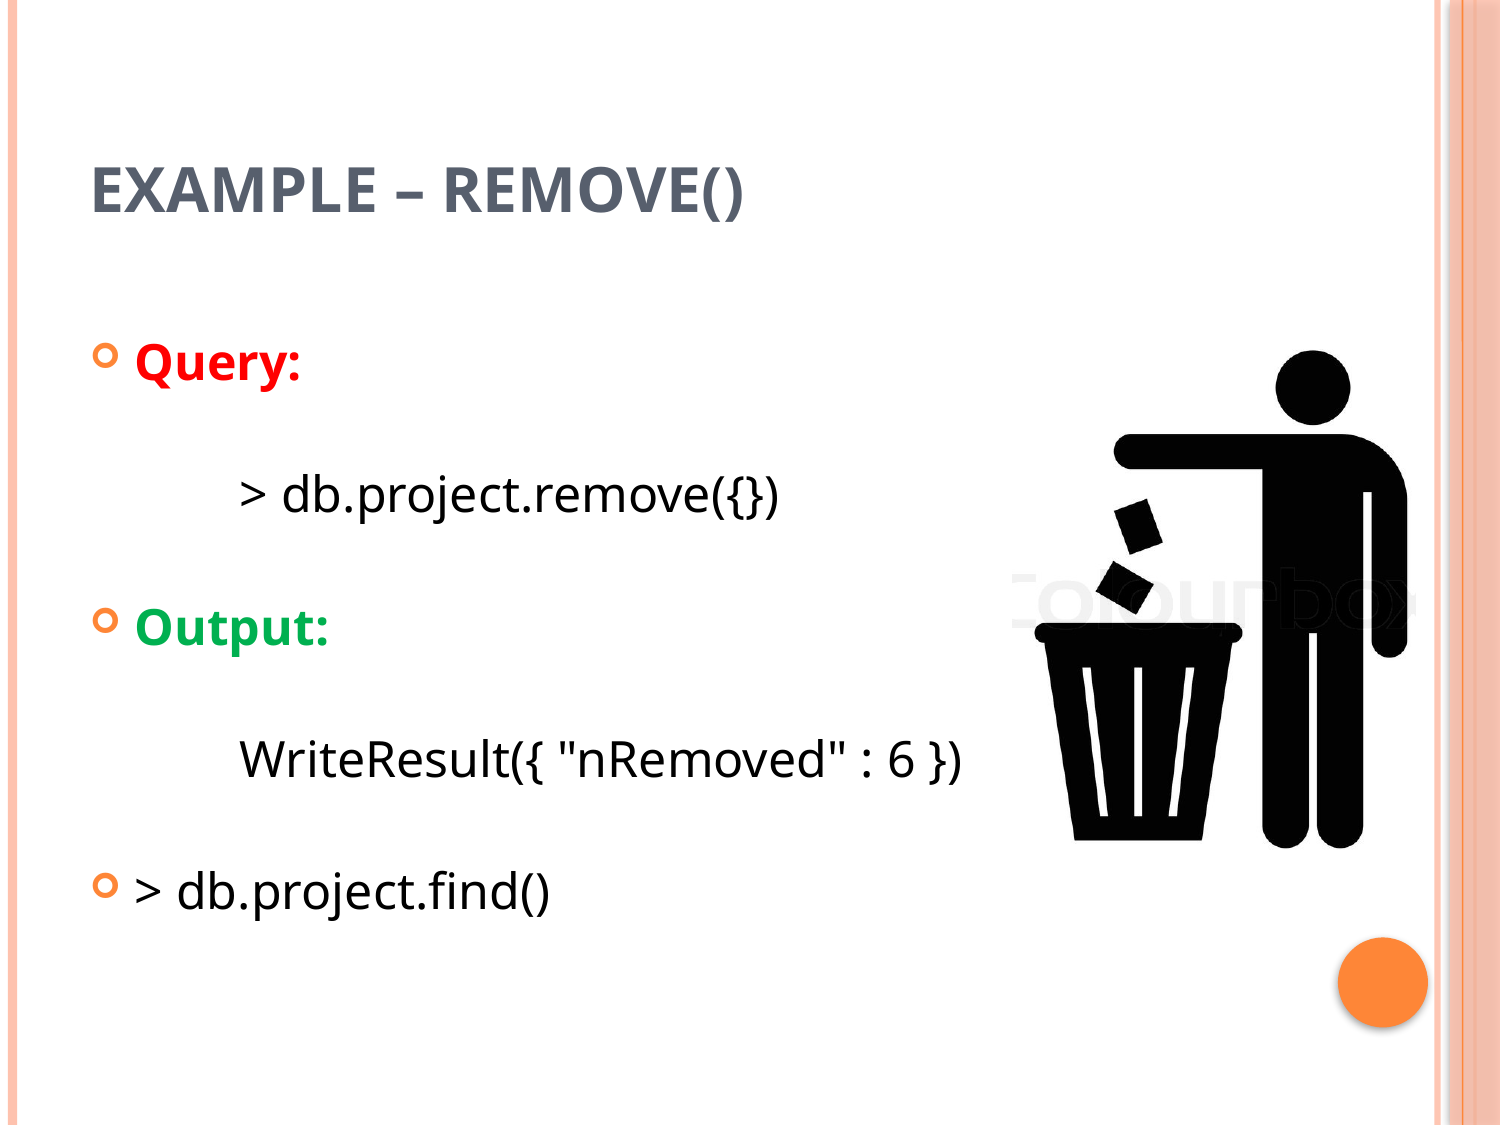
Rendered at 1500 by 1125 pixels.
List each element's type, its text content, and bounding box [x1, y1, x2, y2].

title Example – remove() [75, 45, 1300, 233]
picture [1011, 348, 1417, 863]
list Query: > db.project.remove({}) Output: WriteResult({ "nRemoved" : 6 }) > db.project.find() [75, 262, 1375, 1062]
